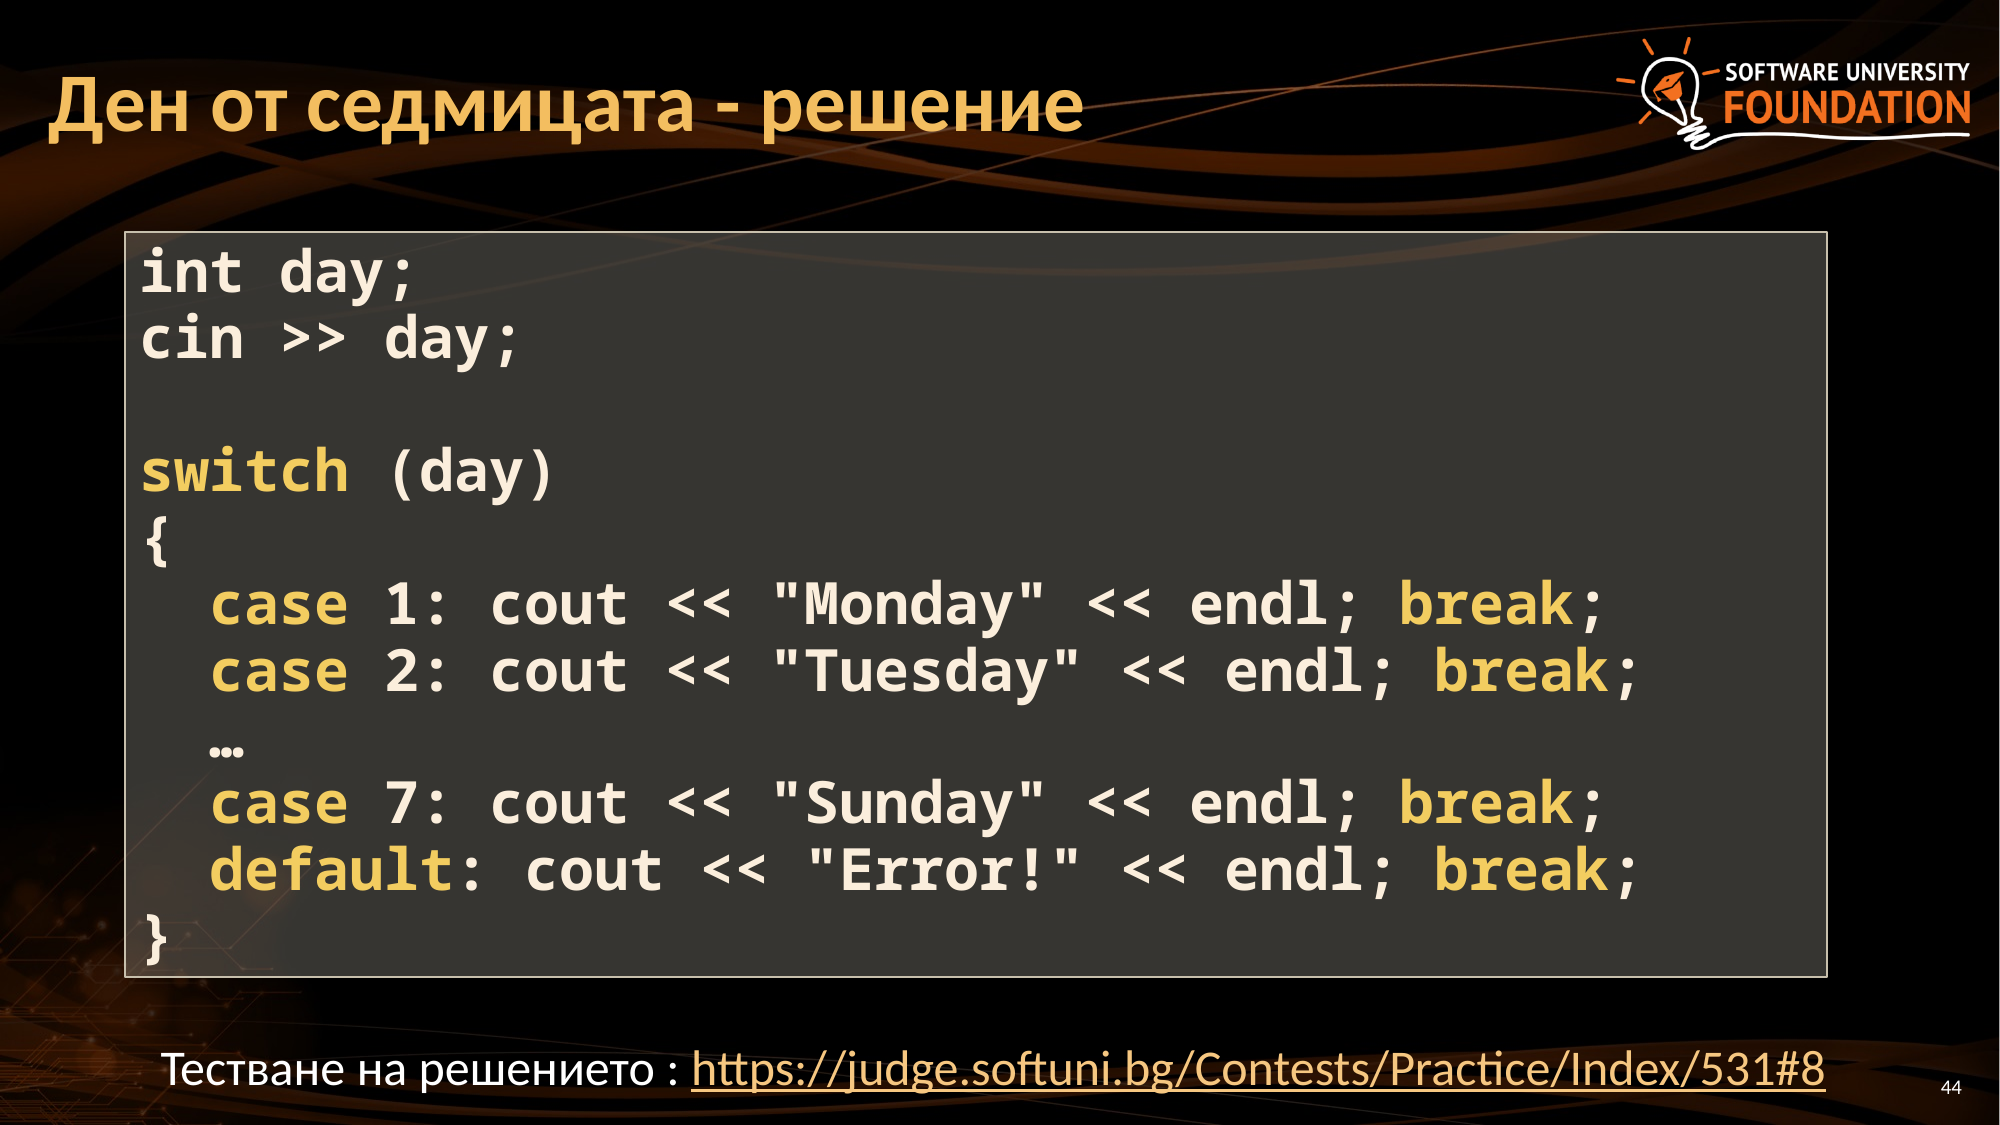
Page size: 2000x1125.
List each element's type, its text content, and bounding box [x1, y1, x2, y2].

picture [0, 0, 2000, 1125]
text_box int day; cin >> day; switch (day) { case 1: cout << "Monday" << endl; break; case 2: cout << "Tuesday" << endl; break; … case 7: cout << "Sunday" << endl; break; default: cout << "Error!" << endl; break; } [124, 231, 1828, 978]
slide_number 44 [1897, 1070, 1968, 1103]
text_box Тестване на решението : https://judge.softuni.bg/Contests/Practice/Index/531#8 [124, 1028, 1863, 1104]
title Ден от седмицата - решение [30, 6, 1602, 189]
